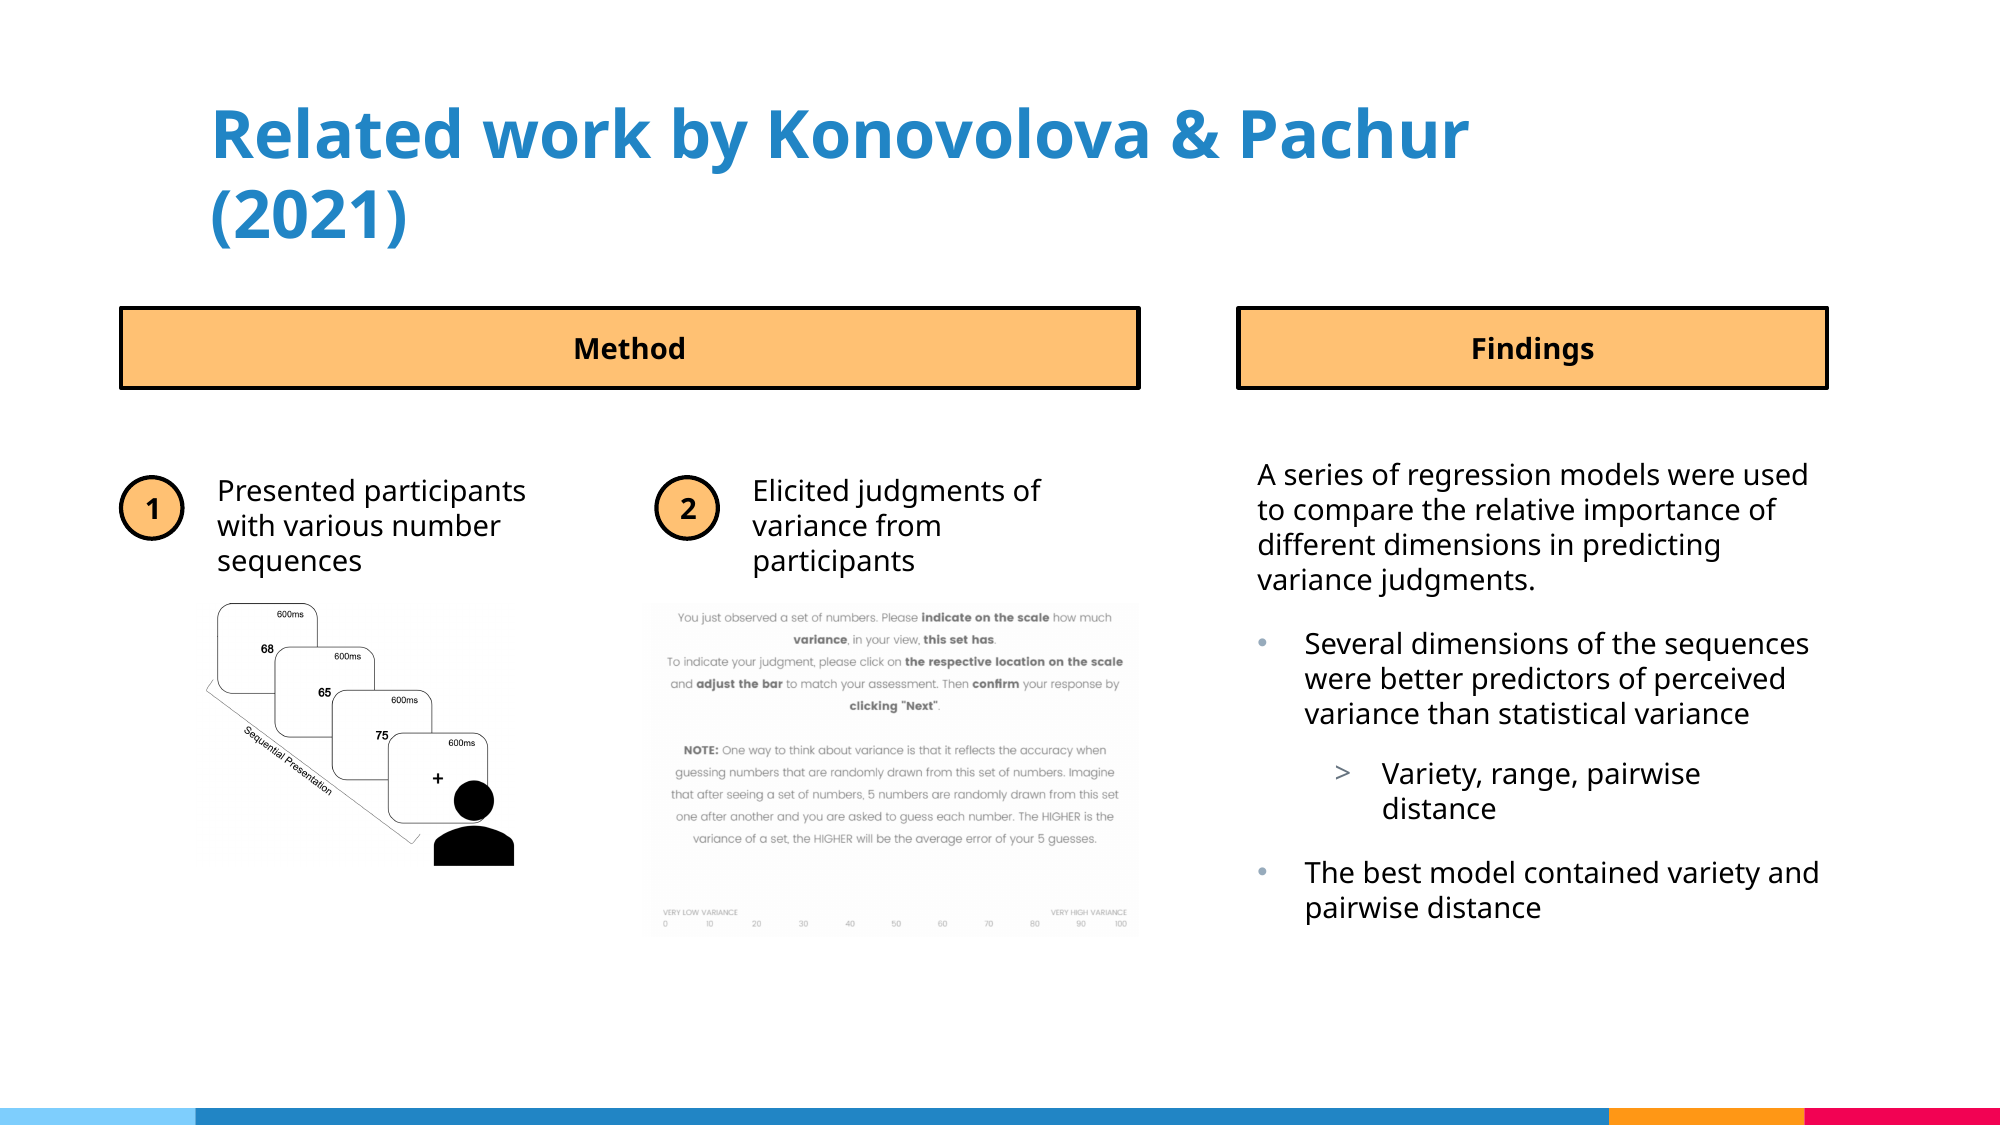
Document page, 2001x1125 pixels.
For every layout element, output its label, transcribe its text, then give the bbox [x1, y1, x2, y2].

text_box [642, 464, 1139, 938]
text_box Findings [1236, 306, 1829, 390]
text_box Method [119, 306, 1141, 390]
title Related work by Konovolova & Pachur (2021) [195, 78, 1656, 266]
text_box A series of regression models were used to compare the relative importance of different dimensions in predicting variance judgments. Several dimensions of the sequences were better predictors of perceived variance than statistical variance Variety, range, pairwise distance The best model contained variety and pairwise distance [1189, 445, 1838, 935]
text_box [120, 464, 590, 868]
